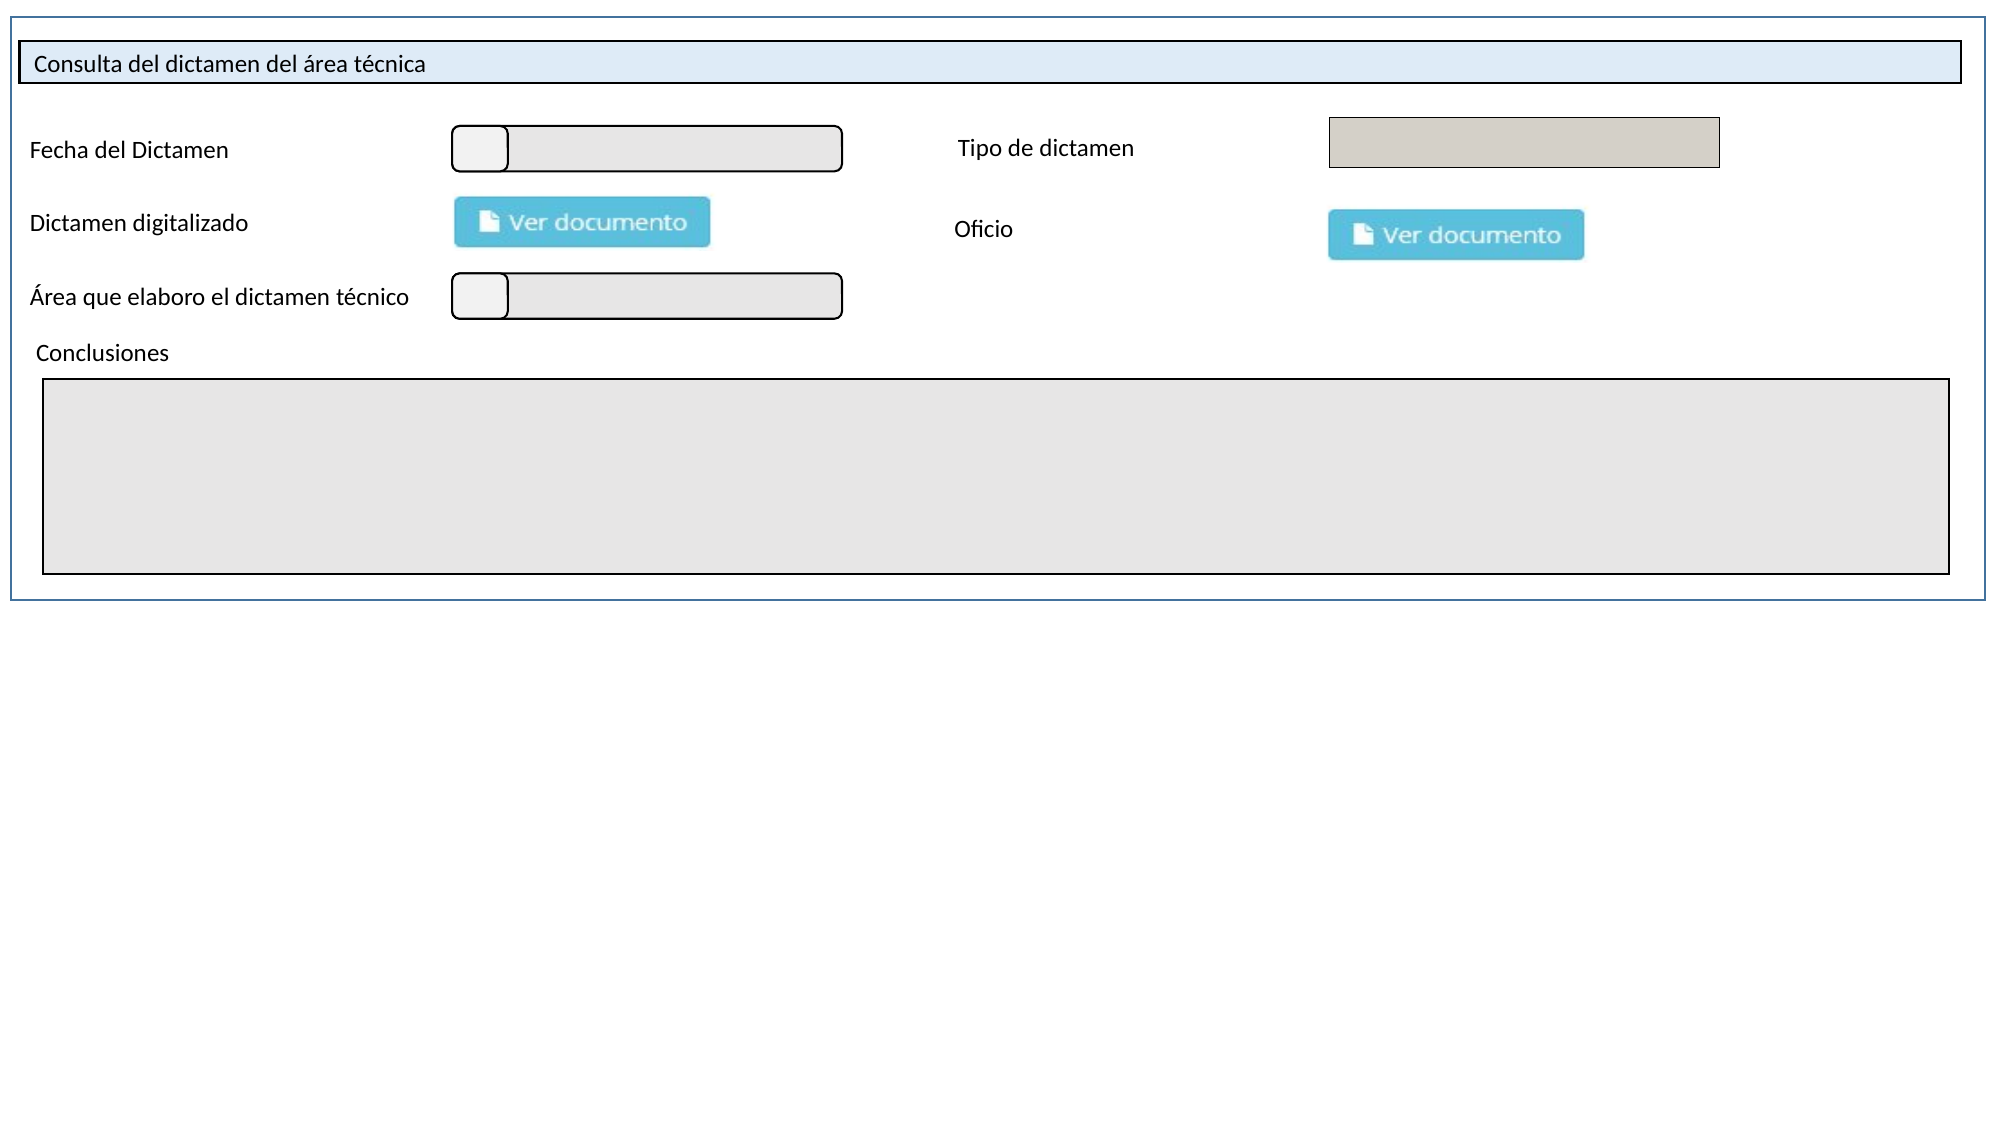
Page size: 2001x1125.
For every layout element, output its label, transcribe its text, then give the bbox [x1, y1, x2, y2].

table_header [44, 380, 1948, 573]
text_box Conclusiones [21, 329, 437, 374]
picture [424, 190, 751, 251]
text_box [10, 16, 1986, 601]
text_box Dictamen digitalizado [14, 199, 424, 244]
text_box Fecha del Dictamen [14, 125, 553, 171]
text_box Tipo de dictamen [943, 123, 1482, 169]
text_box Área que elaboro el dictamen técnico [14, 273, 553, 319]
text_box Oficio [939, 205, 1298, 250]
text_box [501, 124, 844, 173]
text_box [503, 272, 844, 320]
picture [1298, 202, 1625, 263]
text_box Consulta del dictamen del área técnica [18, 40, 1962, 84]
